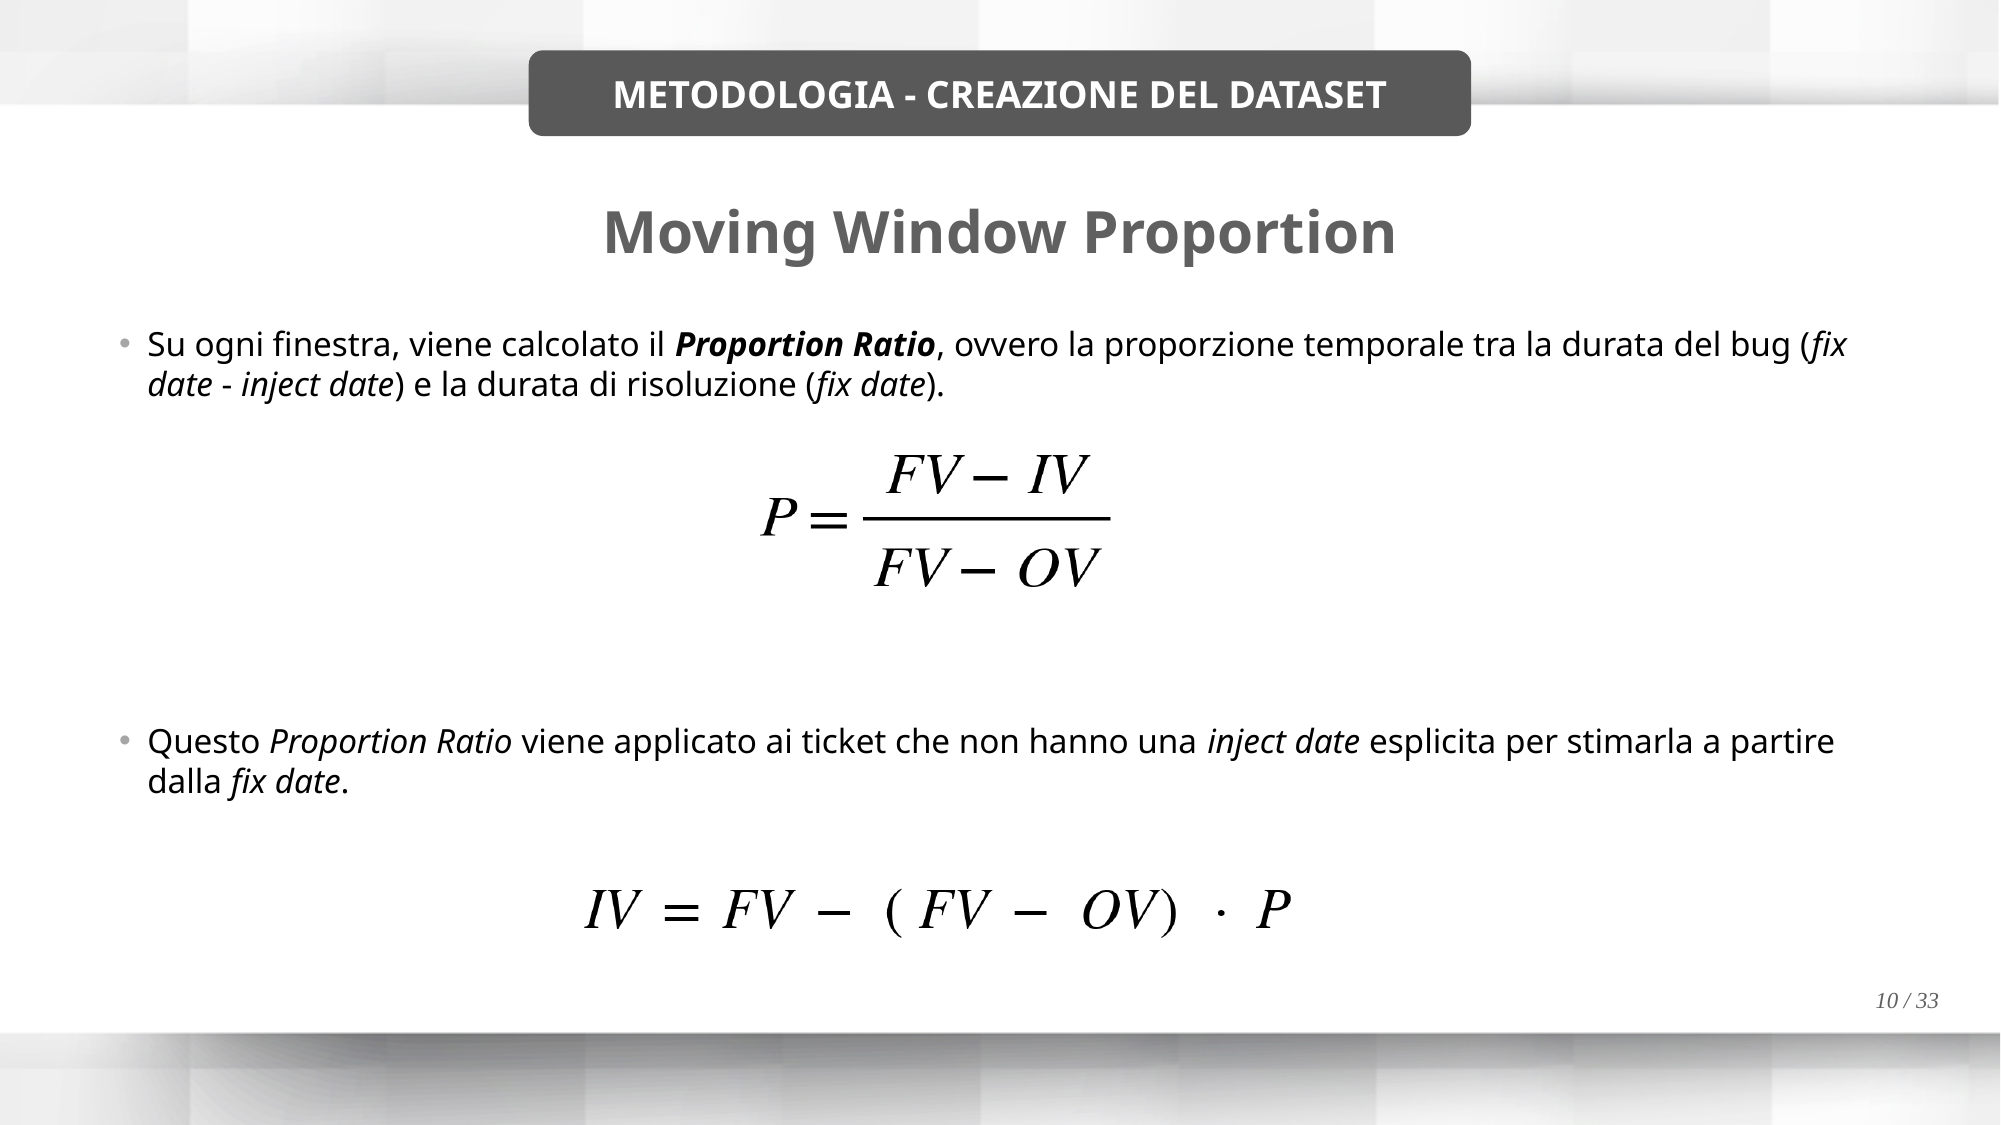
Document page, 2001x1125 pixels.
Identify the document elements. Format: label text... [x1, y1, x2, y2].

text_box Questo Proportion Ratio viene applicato ai ticket che non hanno una inject date esplicita per stimarla a partire dalla fix date. [104, 712, 1896, 808]
text_box Su ogni finestra, viene calcolato il Proportion Ratio, ovvero la proporzione temporale tra la durata del bug (fix date - inject date) e la durata di risoluzione (fix date). [104, 316, 1896, 411]
text_box Moving Window Proportion [356, 187, 1644, 273]
text_box 10 / 33 [1816, 978, 1955, 1023]
text_box METODOLOGIA - CREAZIONE DEL DATASET [526, 48, 1474, 139]
picture [0, 0, 2001, 1125]
